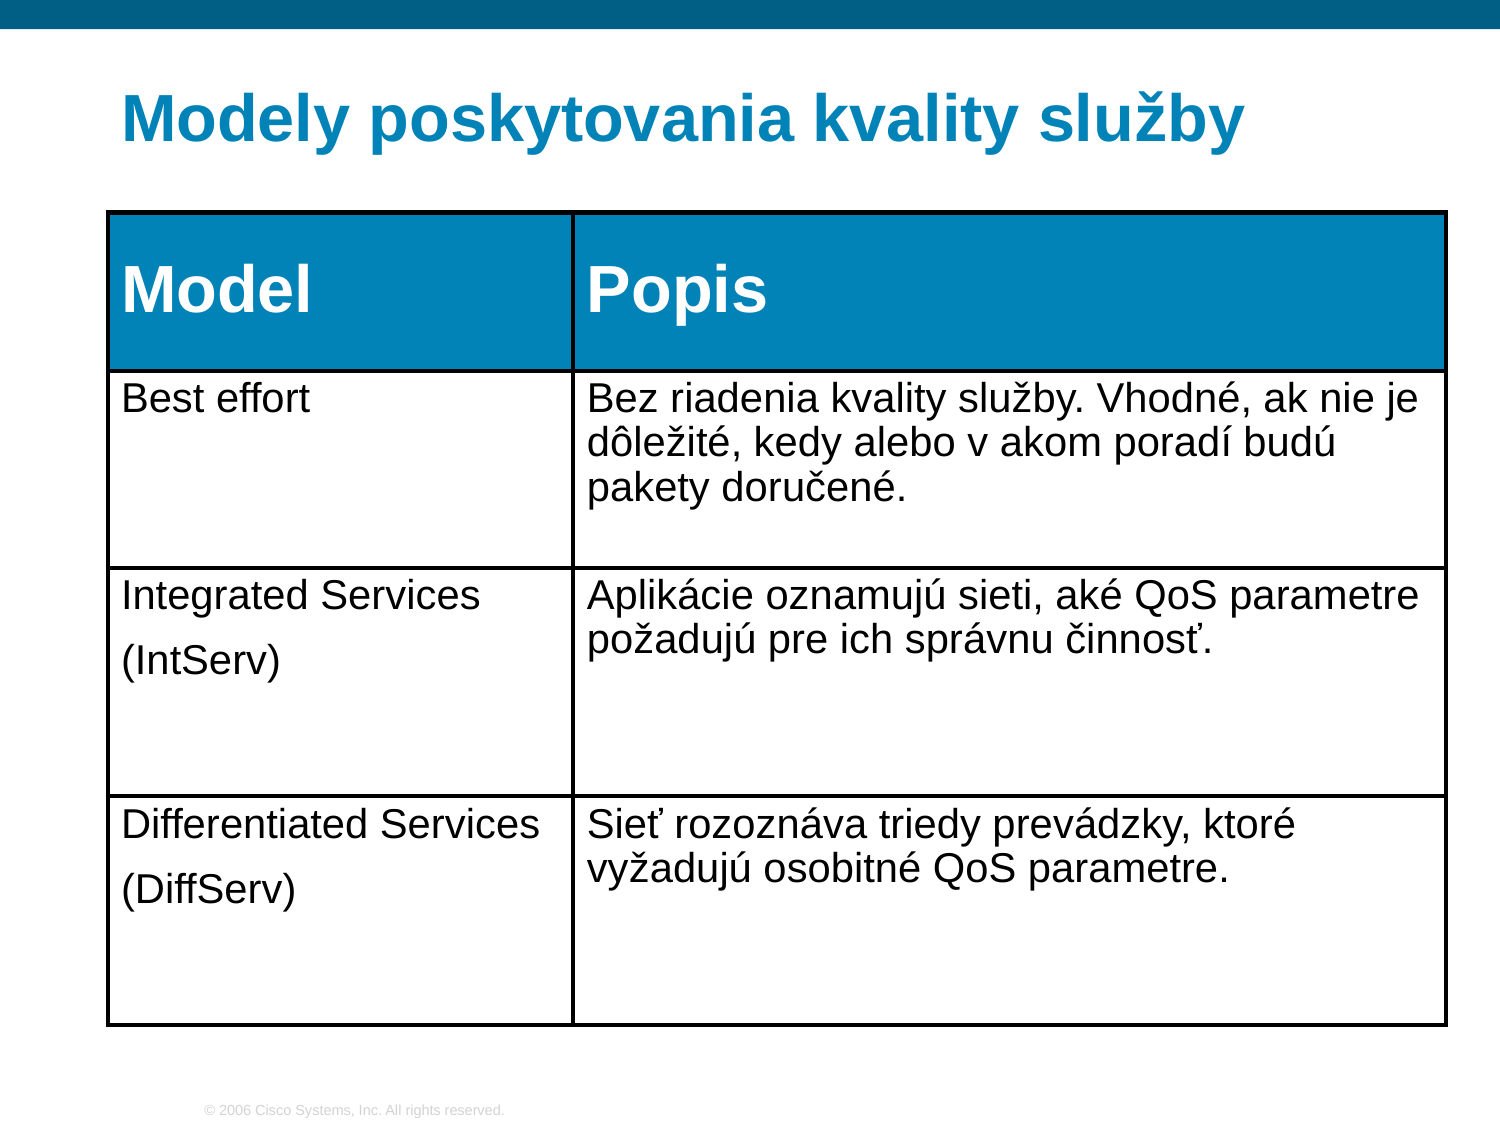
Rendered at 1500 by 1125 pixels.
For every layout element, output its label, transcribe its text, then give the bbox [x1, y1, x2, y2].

table_cell Differentiated Services (DiffServ) [110, 798, 571, 1023]
table_cell Integrated Services (IntServ) [110, 570, 571, 794]
title Modely poskytovania kvality služby [107, 50, 1444, 163]
table_header Model [110, 215, 571, 369]
table_header Popis [575, 215, 1444, 369]
table_cell Best effort [110, 373, 571, 566]
table_cell Bez riadenia kvality služby. Vhodné, ak nie je dôležité, kedy alebo v akom poradí budú pakety doručené. [575, 373, 1444, 566]
table_cell Aplikácie oznamujú sieti, aké QoS parametre požadujú pre ich správnu činnosť. [575, 570, 1444, 794]
table_cell Sieť rozoznáva triedy prevádzky, ktoré vyžadujú osobitné QoS parametre. [575, 798, 1444, 1023]
